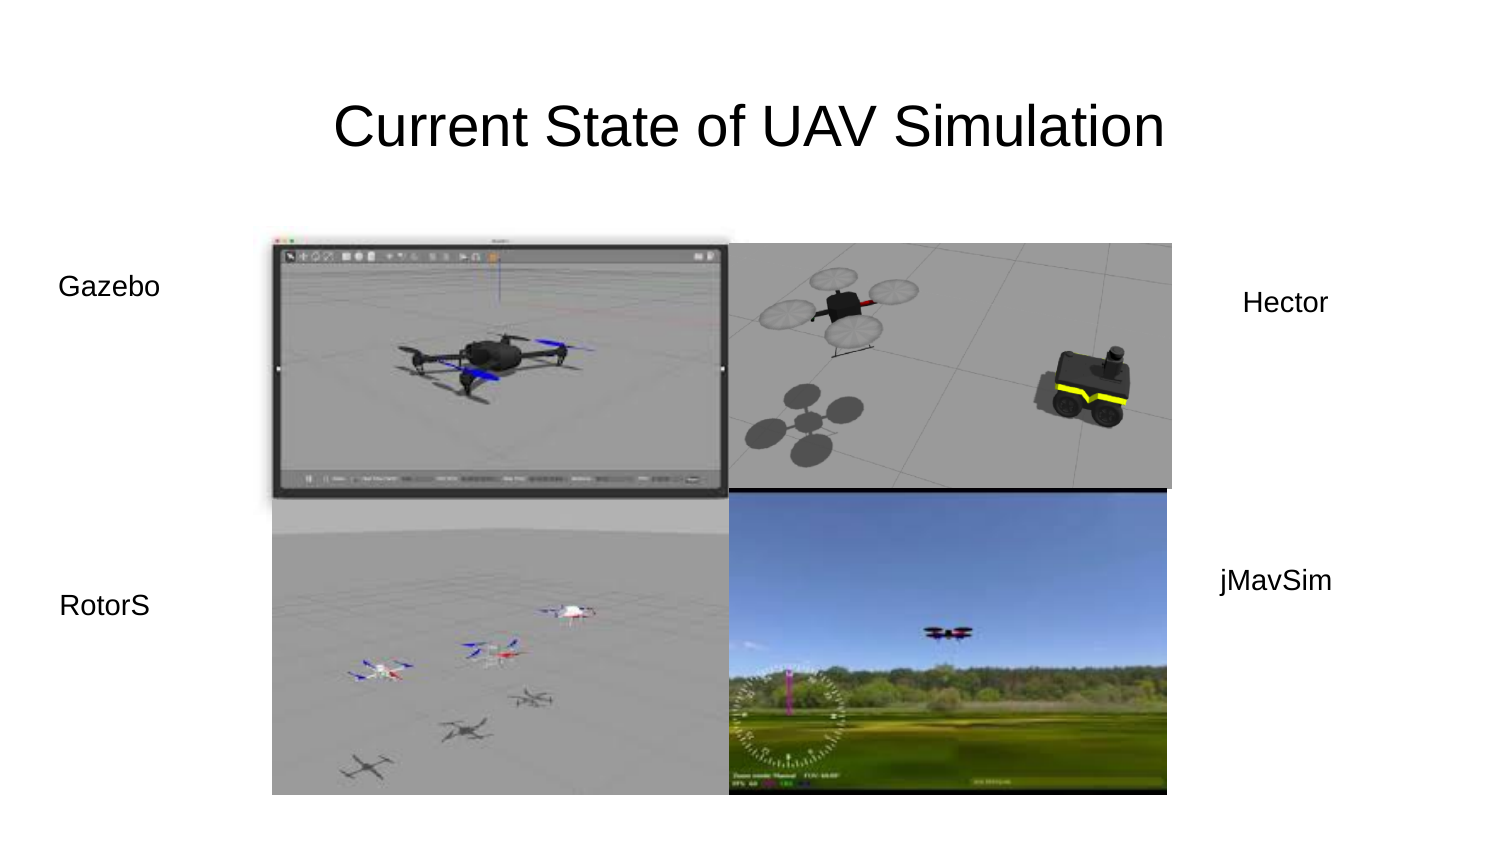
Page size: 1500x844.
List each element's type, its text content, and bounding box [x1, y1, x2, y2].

text_box Gazebo [43, 252, 237, 311]
title Current State of UAV Simulation [51, 72, 1449, 167]
text_box Hector [1227, 267, 1435, 305]
text_box RotorS [44, 571, 238, 617]
text_box jMavSim [1205, 546, 1431, 616]
picture [252, 225, 1172, 795]
